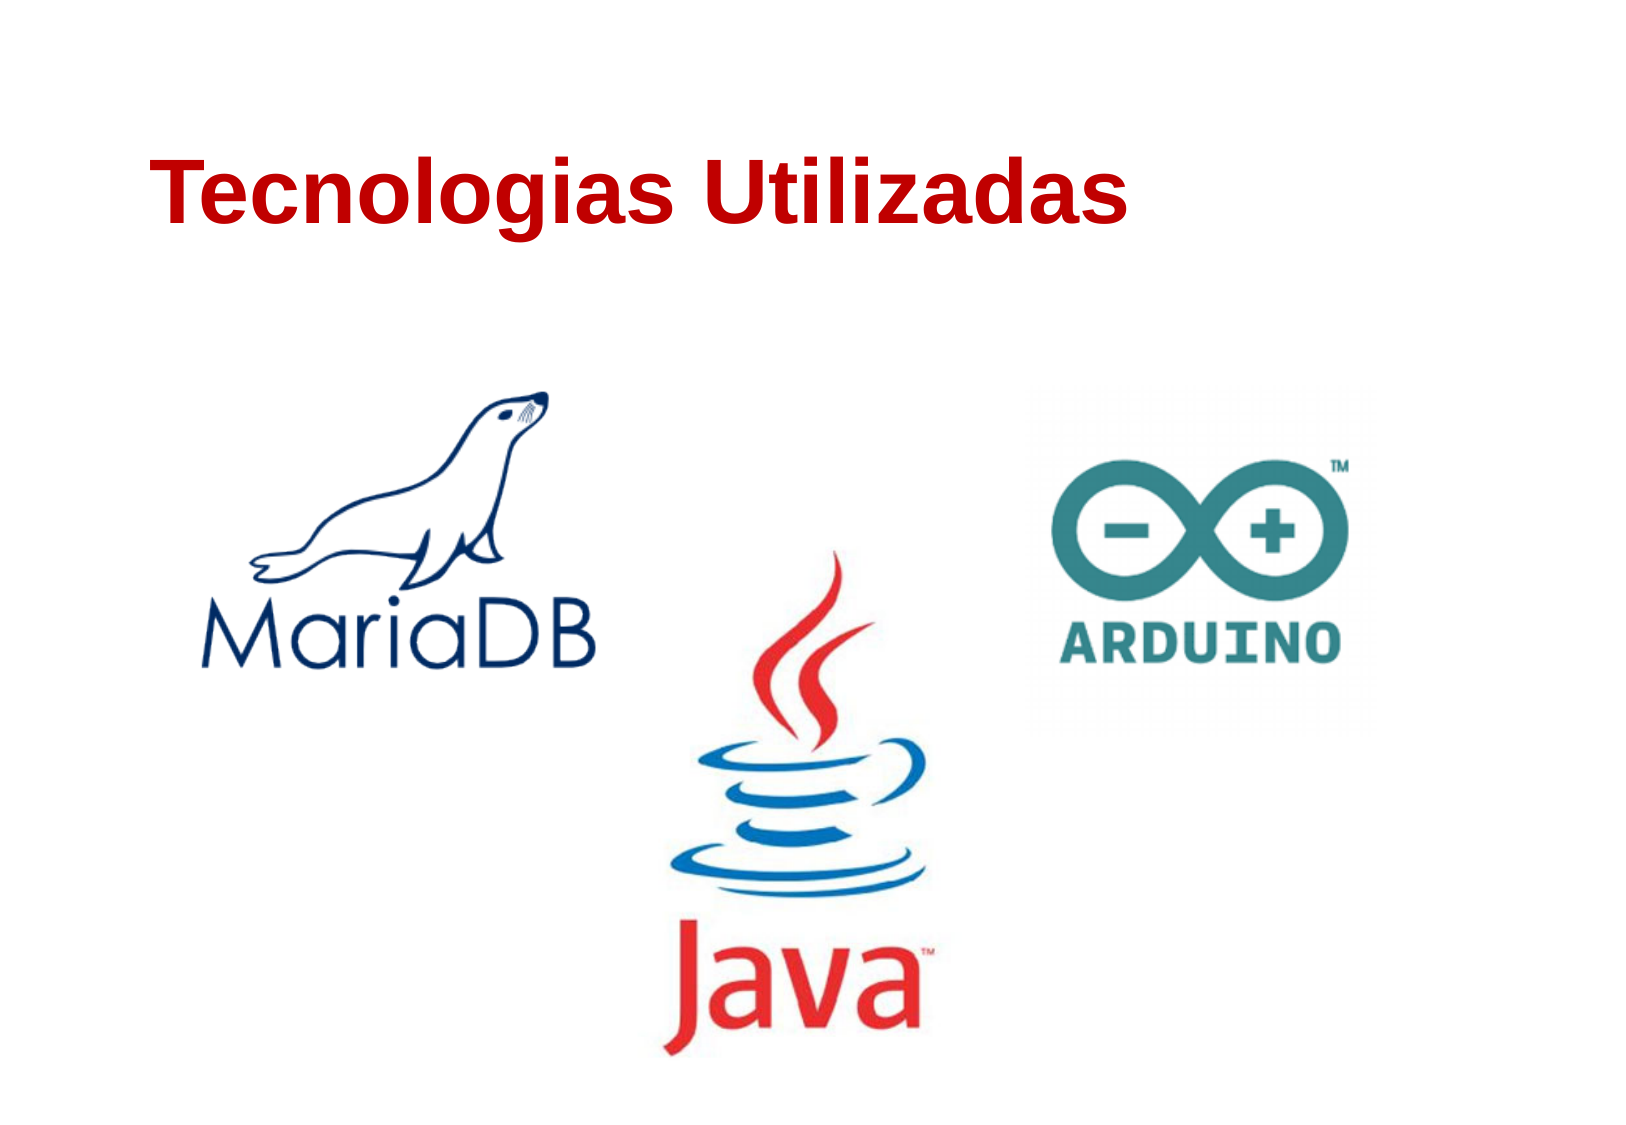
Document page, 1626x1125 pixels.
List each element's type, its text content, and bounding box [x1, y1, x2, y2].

picture [1024, 384, 1377, 737]
title Tecnologias Utilizadas [134, 66, 1516, 308]
picture [115, 384, 1008, 1090]
